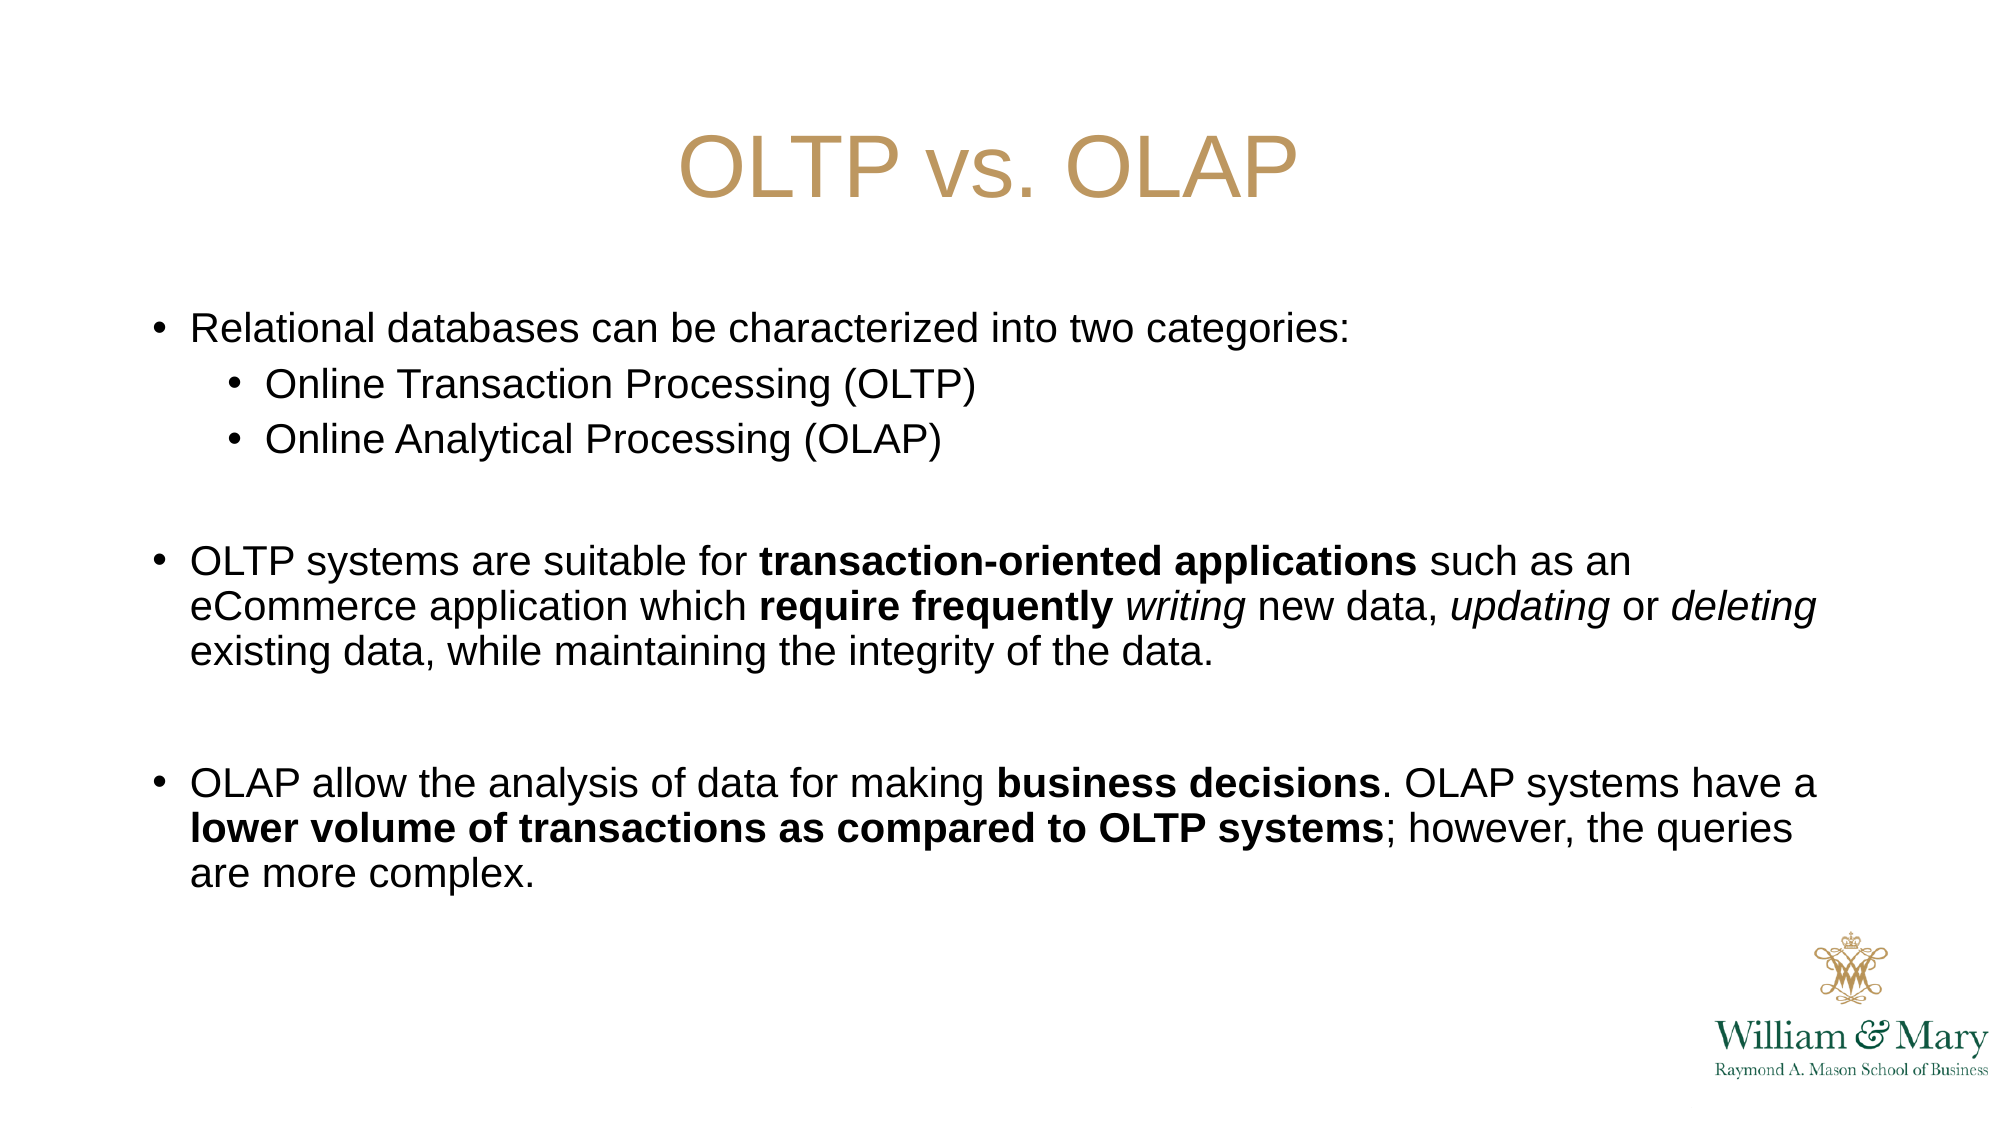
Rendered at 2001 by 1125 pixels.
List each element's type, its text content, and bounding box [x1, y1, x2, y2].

list Relational databases can be characterized into two categories: Online Transaction Processing (OLTP) Online Analytical Processing (OLAP) OLTP systems are suitable for transaction-oriented applications such as an eCommerce application which require frequently writing new data, updating or deleting existing data, while maintaining the integrity of the data. OLAP allow the analysis of data for making business decisions. OLAP systems have a lower volume of transactions as compared to OLTP systems; however, the queries are more complex. [137, 299, 1863, 1014]
text_box OLTP vs. OLAP [147, 101, 1831, 224]
picture [1690, 902, 2000, 1108]
